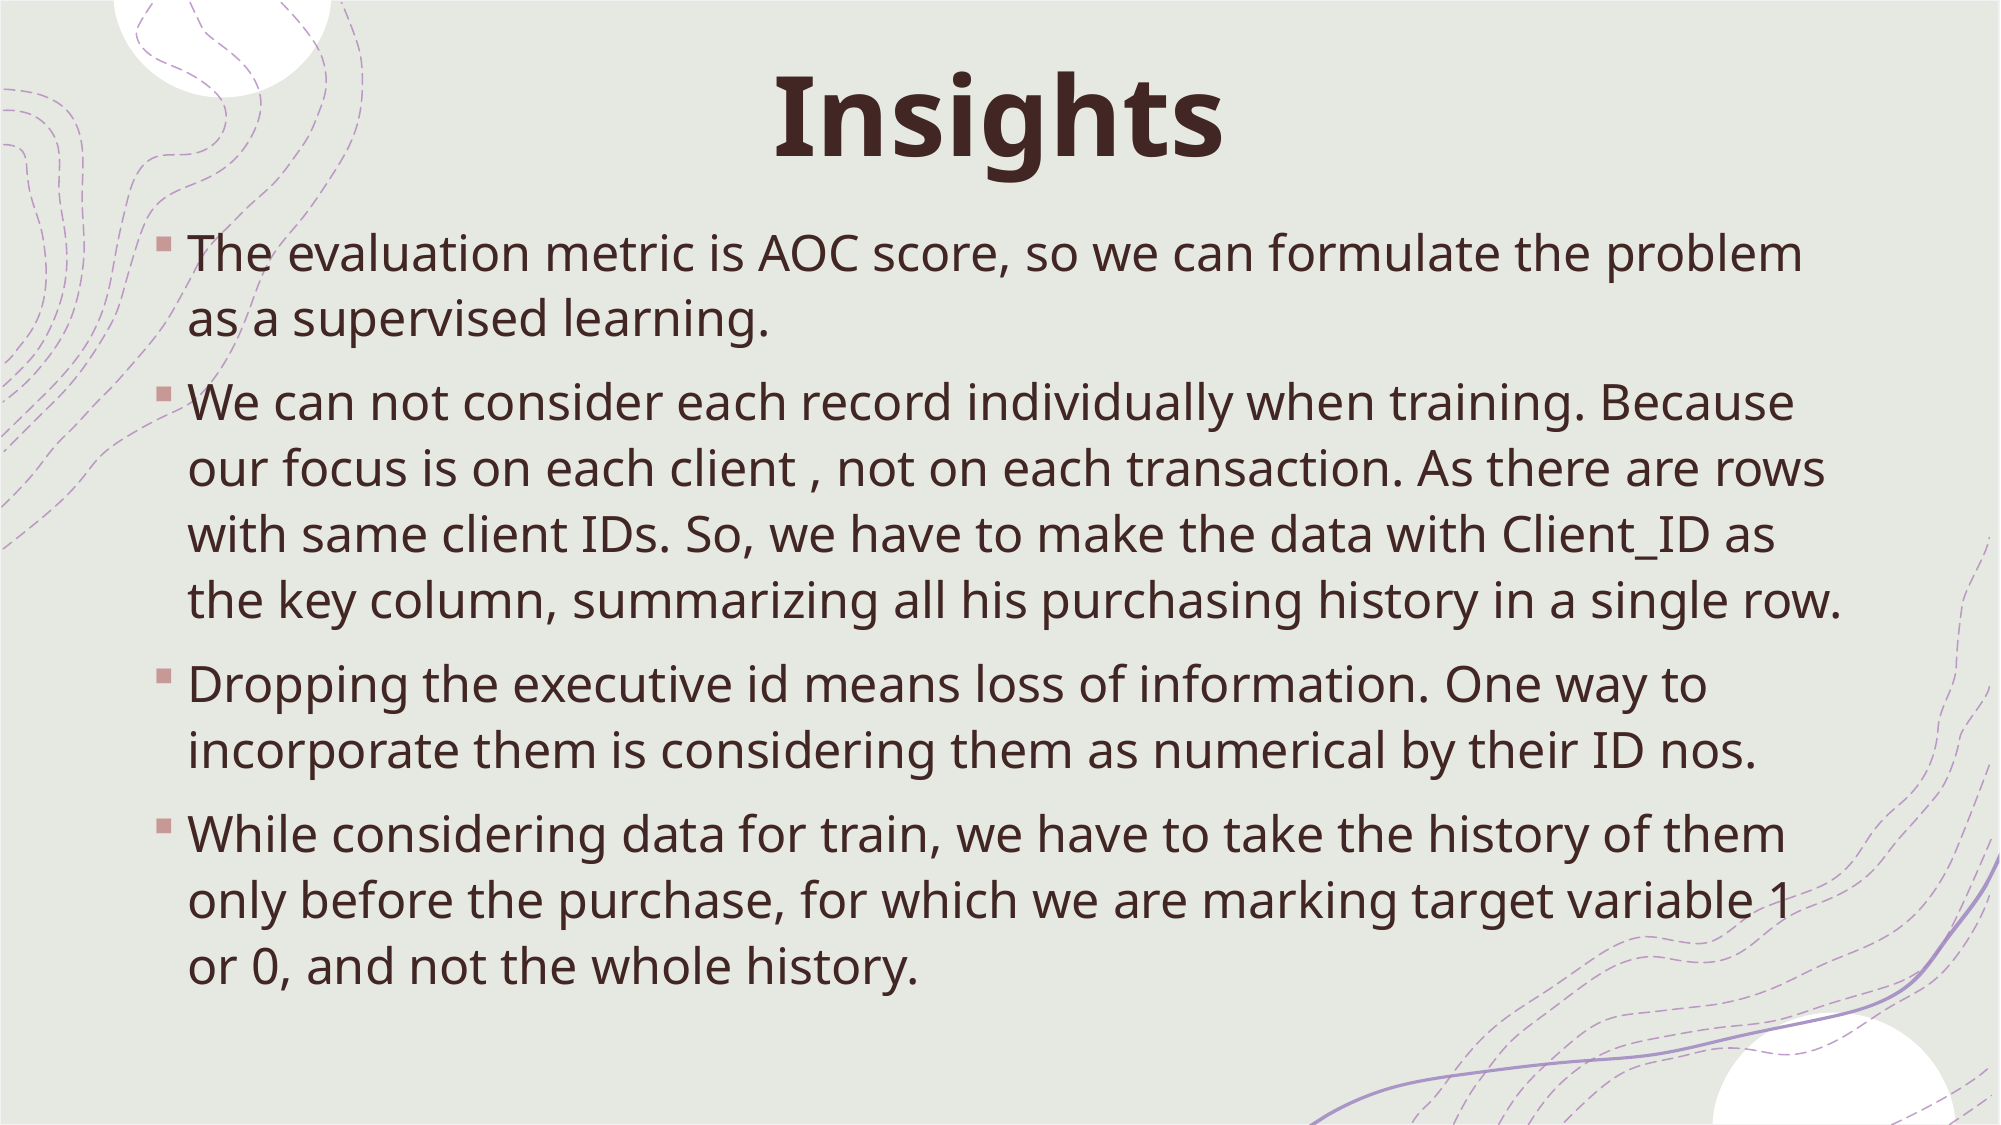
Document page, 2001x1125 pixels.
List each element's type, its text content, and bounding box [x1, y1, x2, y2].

list The evaluation metric is AOC score, so we can formulate the problem as a supervised learning. We can not consider each record individually when training. Because our focus is on each client , not on each transaction. As there are rows with same client IDs. So, we have to make the data with Client_ID as the key column, summarizing all his purchasing history in a single row. Dropping the executive id means loss of information. One way to incorporate them is considering them as numerical by their ID nos. While considering data for train, we have to take the history of them only before the purchase, for which we are marking target variable 1 or 0, and not the whole history. [137, 207, 1863, 1014]
title Insights [137, 36, 1863, 187]
